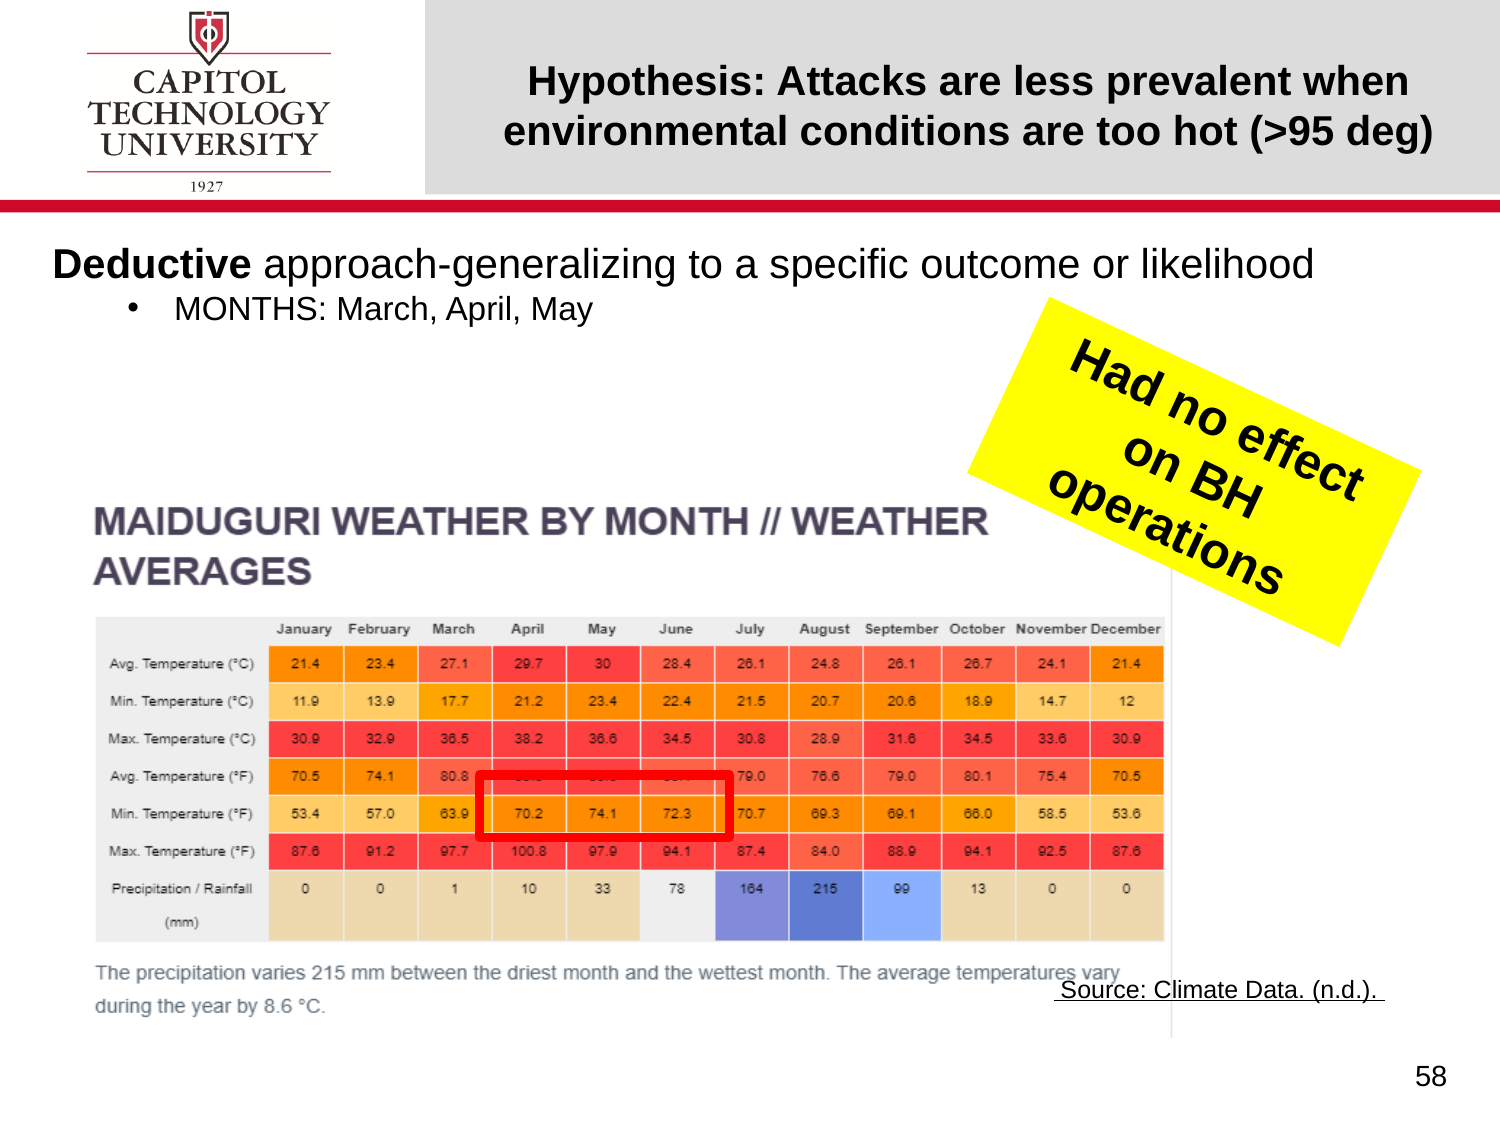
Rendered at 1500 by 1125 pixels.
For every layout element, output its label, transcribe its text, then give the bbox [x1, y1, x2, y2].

text_box Had no effect on BH operations [966, 296, 1422, 647]
slide_number 58 [1299, 1050, 1463, 1103]
title Hypothesis: Attacks are less prevalent when environmental conditions are too hot (>95 deg) [474, 50, 1463, 158]
picture [87, 11, 331, 192]
text_box Source: Climate Data. (n.d.). [1224, 965, 1400, 1011]
picture [67, 499, 1219, 1038]
text_box Deductive approach-generalizing to a specific outcome or likelihood MONTHS: March, April, May [37, 229, 1337, 335]
